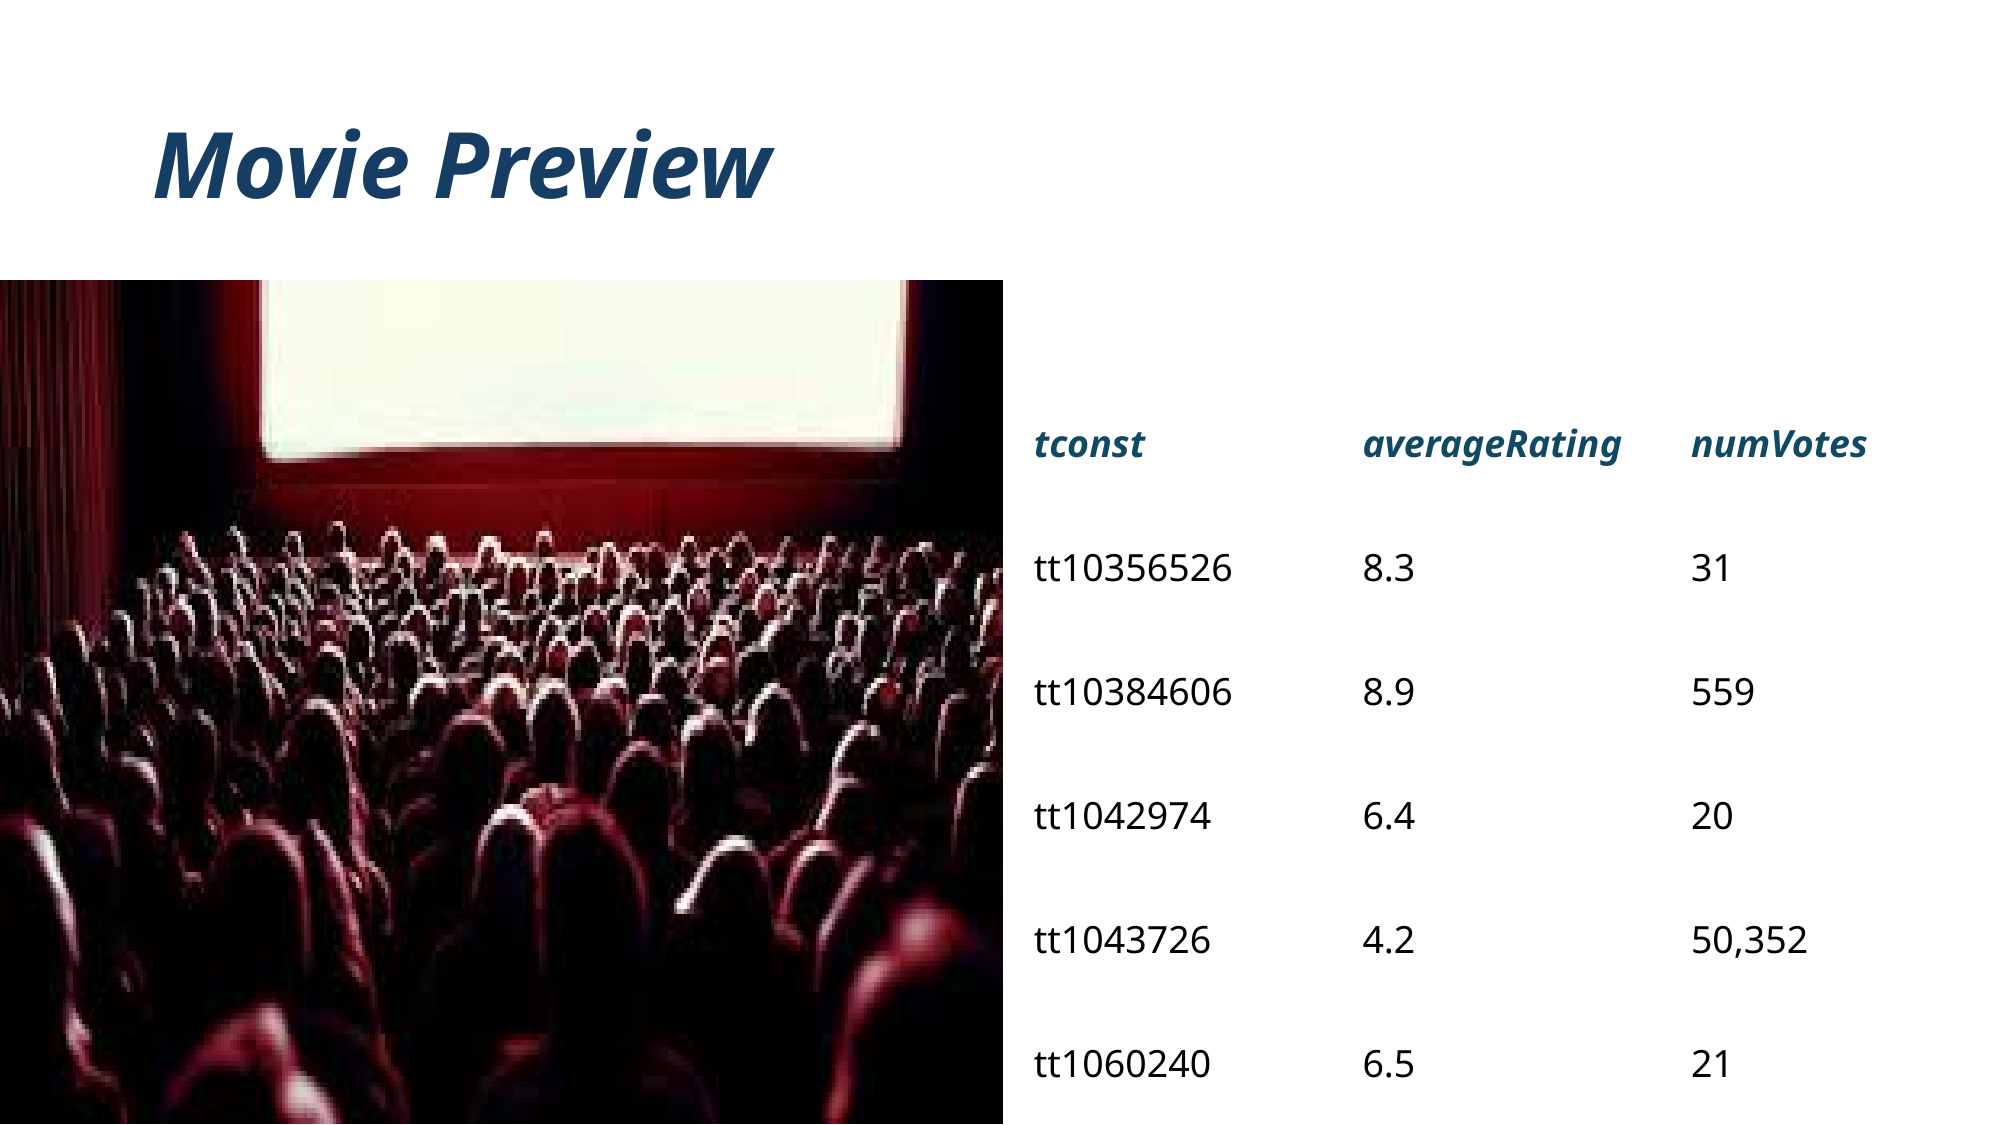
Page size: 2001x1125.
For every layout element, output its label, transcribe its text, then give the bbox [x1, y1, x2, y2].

table_cell 559 [1676, 629, 2000, 753]
table_cell tt10384606 [1019, 629, 1348, 753]
table_cell 21 [1676, 1001, 2000, 1124]
table_header tconst [1019, 381, 1348, 505]
table_header averageRating [1348, 381, 1676, 505]
table_cell 20 [1676, 753, 2000, 877]
table_header numVotes [1676, 381, 2000, 505]
table_cell tt1042974 [1019, 753, 1348, 877]
table_cell 50,352 [1676, 877, 2000, 1001]
table_cell 6.5 [1348, 1001, 1676, 1124]
table_cell 8.9 [1348, 629, 1676, 753]
table_cell tt1043726 [1019, 877, 1348, 1001]
table_cell tt1060240 [1019, 1001, 1348, 1124]
title Movie Preview [137, 59, 1863, 278]
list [0, 280, 1003, 1124]
table_cell 8.3 [1348, 505, 1676, 629]
table_cell tt10356526 [1019, 505, 1348, 629]
table_cell 31 [1676, 505, 2000, 629]
table_cell 6.4 [1348, 753, 1676, 877]
table_cell 4.2 [1348, 877, 1676, 1001]
